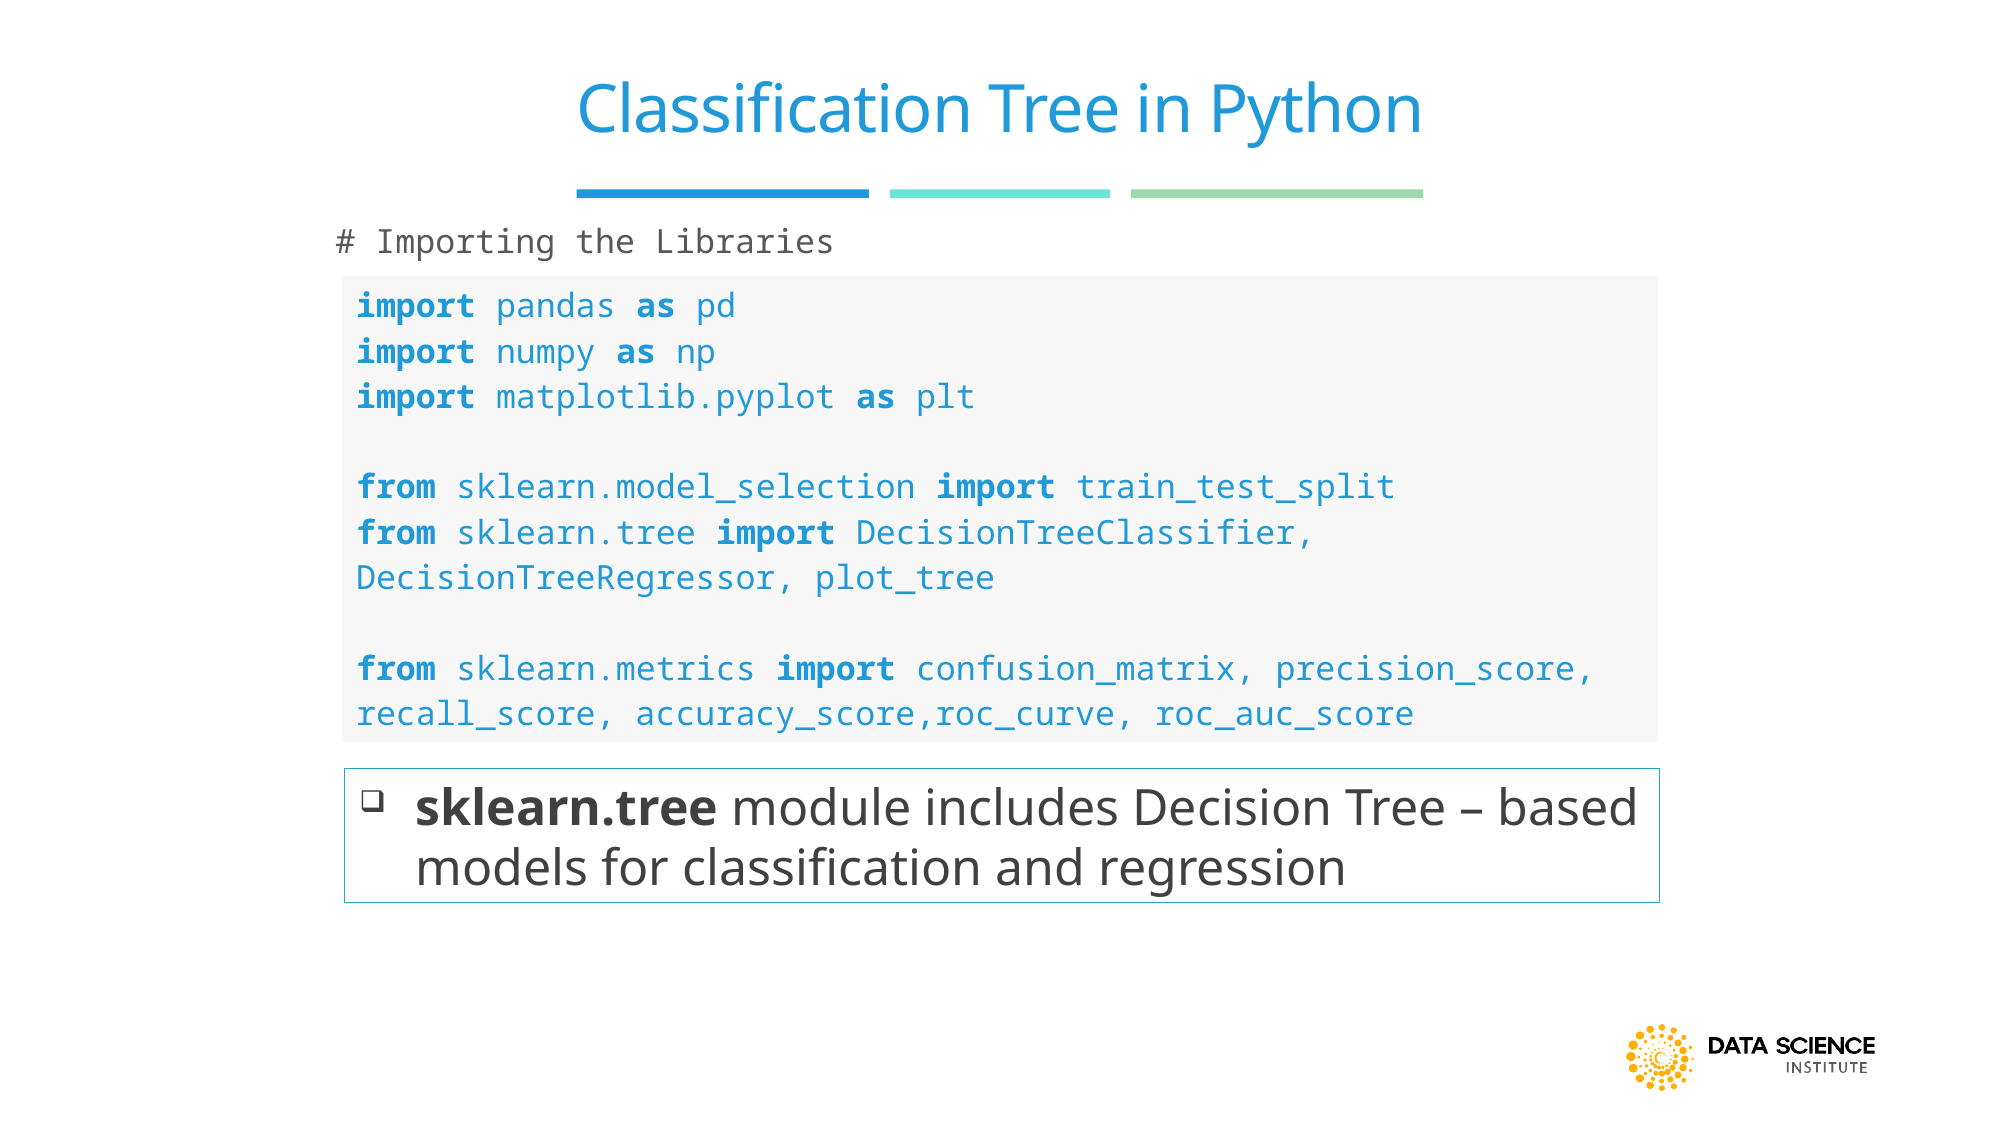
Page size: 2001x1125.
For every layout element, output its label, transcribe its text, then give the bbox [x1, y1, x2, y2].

picture [1804, 1061, 1811, 1073]
picture [1776, 1037, 1808, 1054]
text_box sklearn.tree module includes Decision Tree – based models for classification and regression [344, 767, 1659, 903]
picture [1860, 1062, 1867, 1073]
picture [1626, 1024, 1694, 1091]
text_box # Importing the Libraries [320, 212, 851, 268]
picture [1792, 1062, 1801, 1073]
picture [1839, 1062, 1847, 1073]
table_header import pandas as pd import numpy as np import matplotlib.pyplot as plt from sklearn.model_selection import train_test_split from sklearn.tree import DecisionTreeClassifier, DecisionTreeRegressor, plot_tree from sklearn.metrics import confusion_matrix, precision_score, recall_score, accuracy_score,roc_curve, roc_auc_score [342, 276, 1658, 742]
title Classification Tree in Python [324, 44, 1675, 178]
picture [1828, 1037, 1844, 1054]
picture [1845, 1037, 1862, 1054]
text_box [576, 189, 1424, 199]
